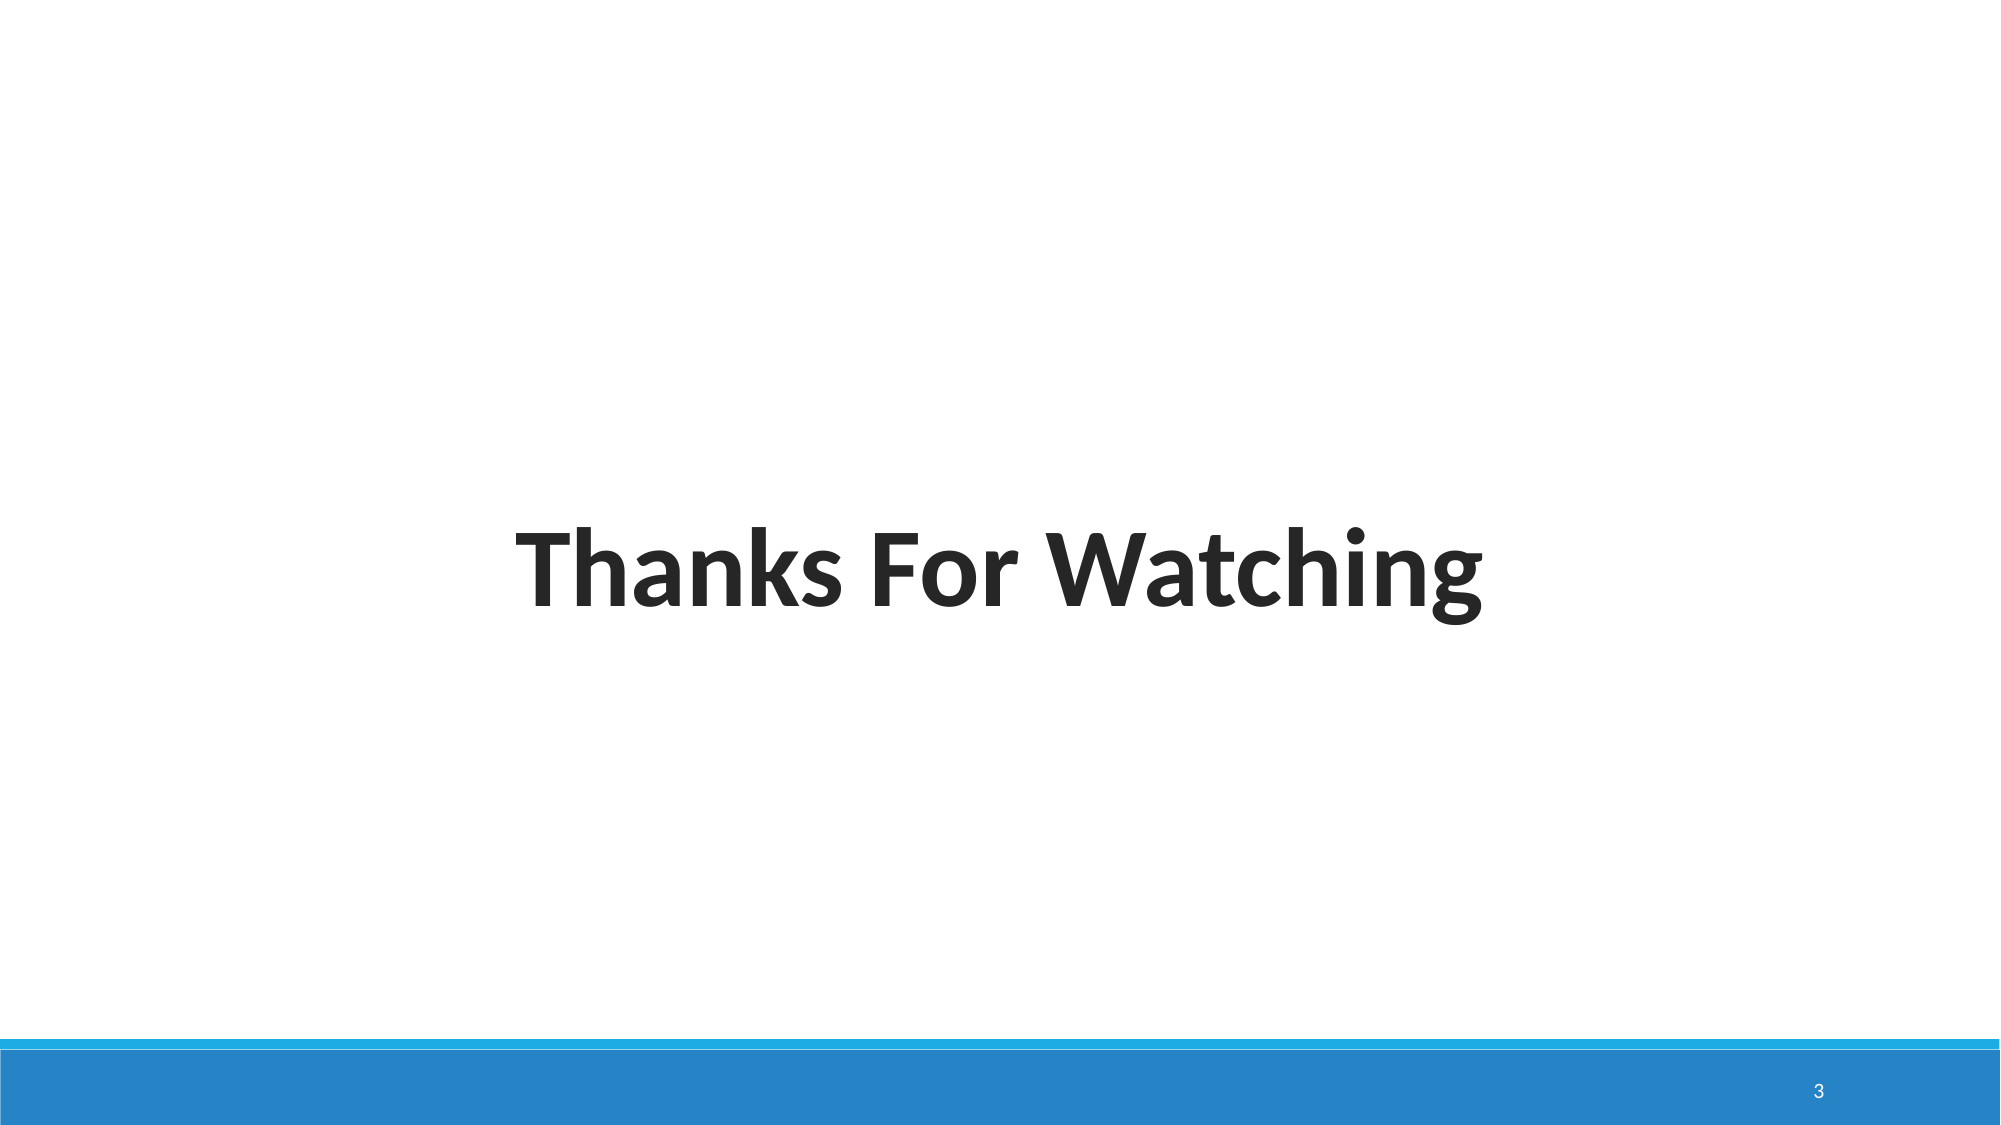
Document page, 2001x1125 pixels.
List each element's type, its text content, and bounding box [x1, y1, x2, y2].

slide_number 3 [1624, 1059, 1840, 1120]
text_box Thanks For Watching [499, 486, 1501, 637]
